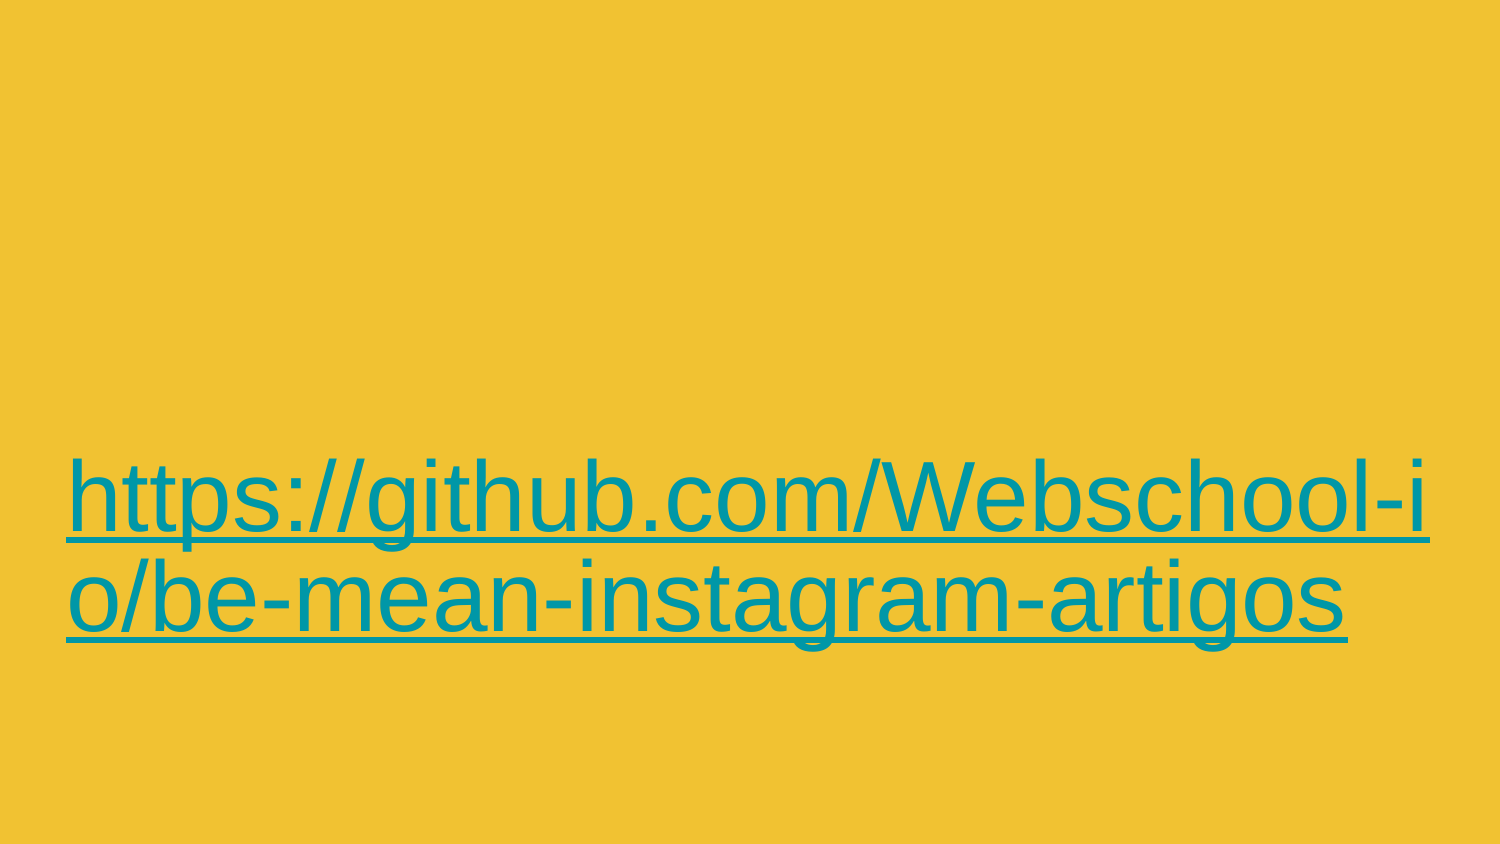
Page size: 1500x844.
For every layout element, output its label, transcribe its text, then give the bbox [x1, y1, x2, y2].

title https://github.com/Webschool-io/be-mean-instagram-artigos [51, 230, 1449, 567]
